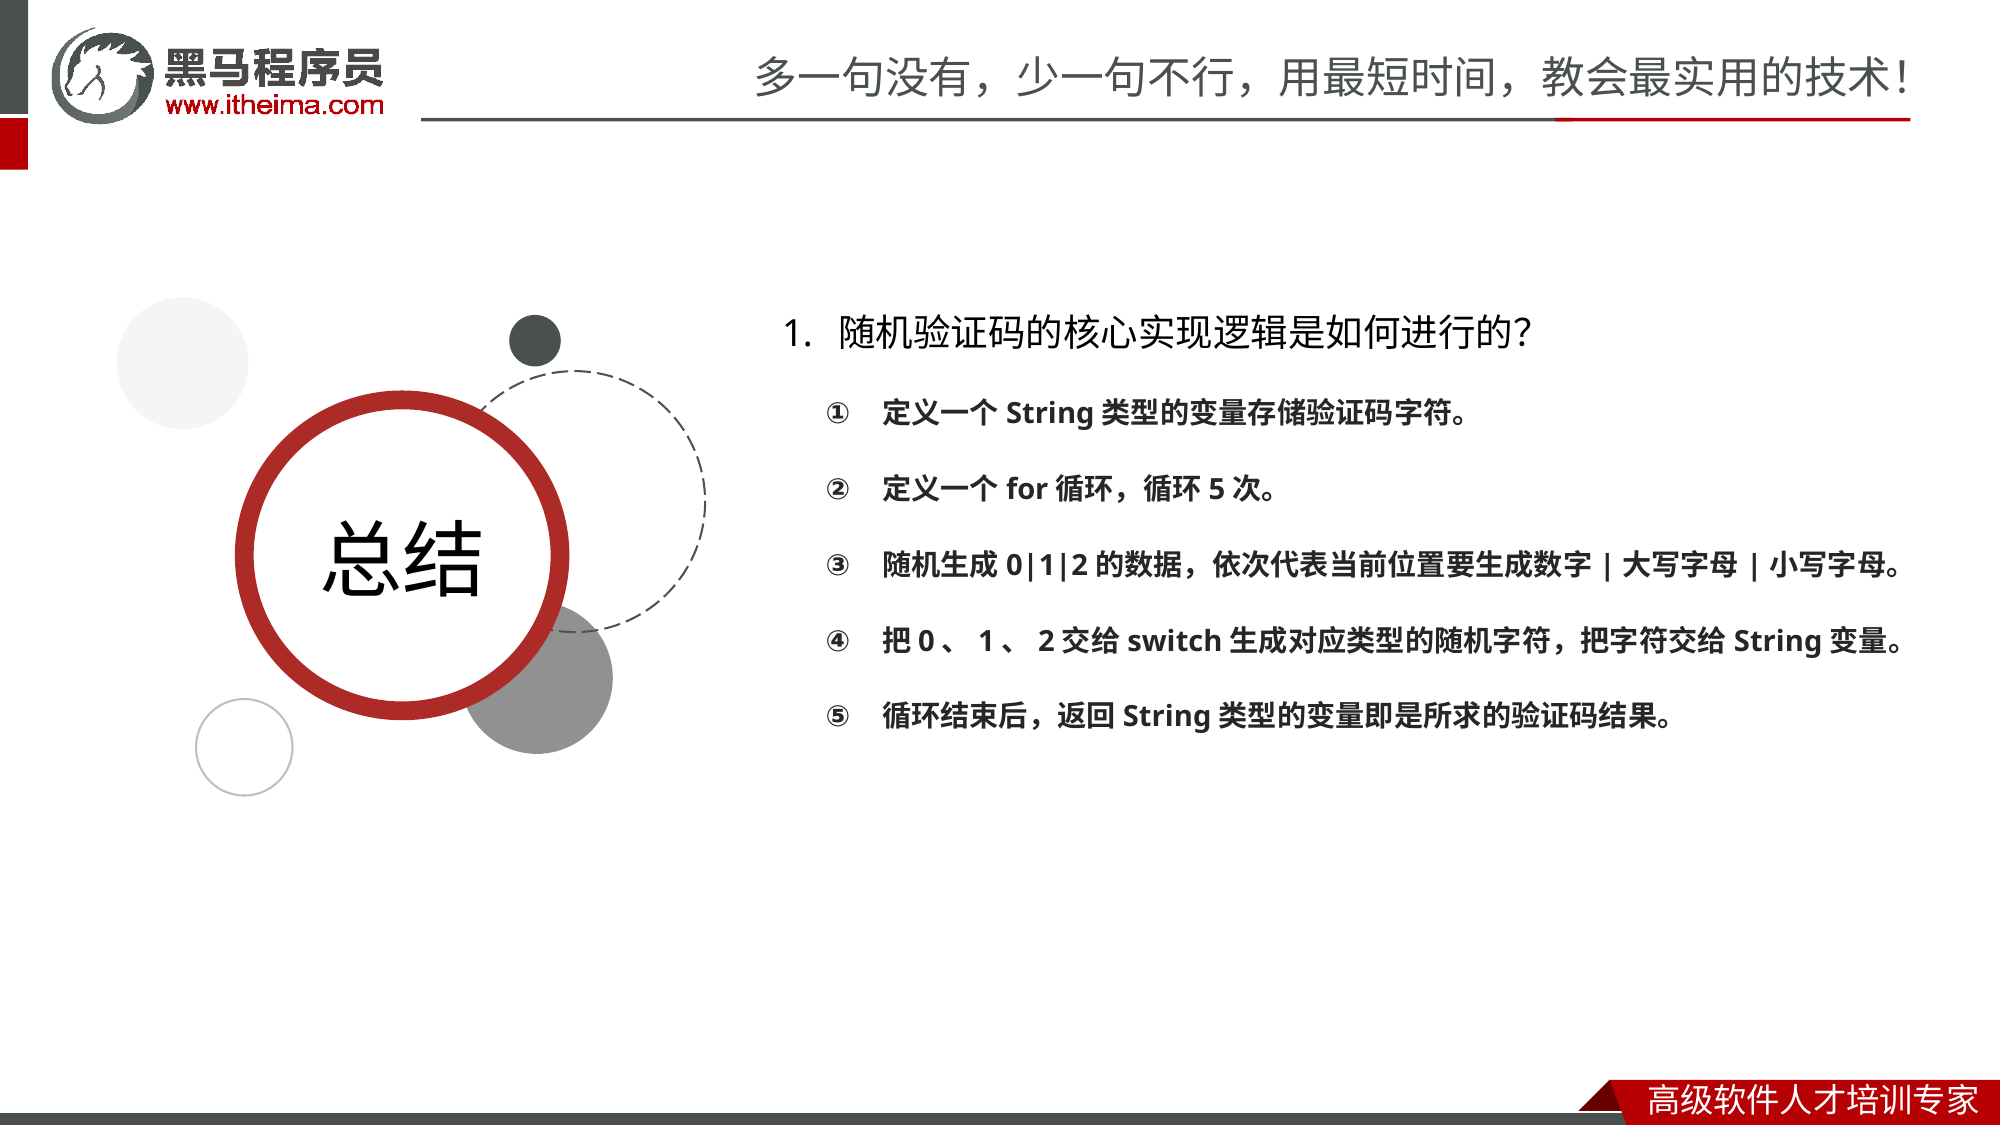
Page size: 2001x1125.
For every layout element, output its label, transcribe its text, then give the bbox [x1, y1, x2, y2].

list 随机验证码的核心实现逻辑是如何进行的？ 定义一个String类型的变量存储验证码字符。 定义一个for循环，循环5次。 随机生成0|1|2的数据，依次代表当前位置要生成数字|大写字母|小写字母。 把0、1、2交给switch生成对应类型的随机字符，把字符交给String变量。 循环结束后，返回String类型的变量即是所求的验证码结果。 [767, 171, 2000, 912]
picture [50, 26, 384, 125]
